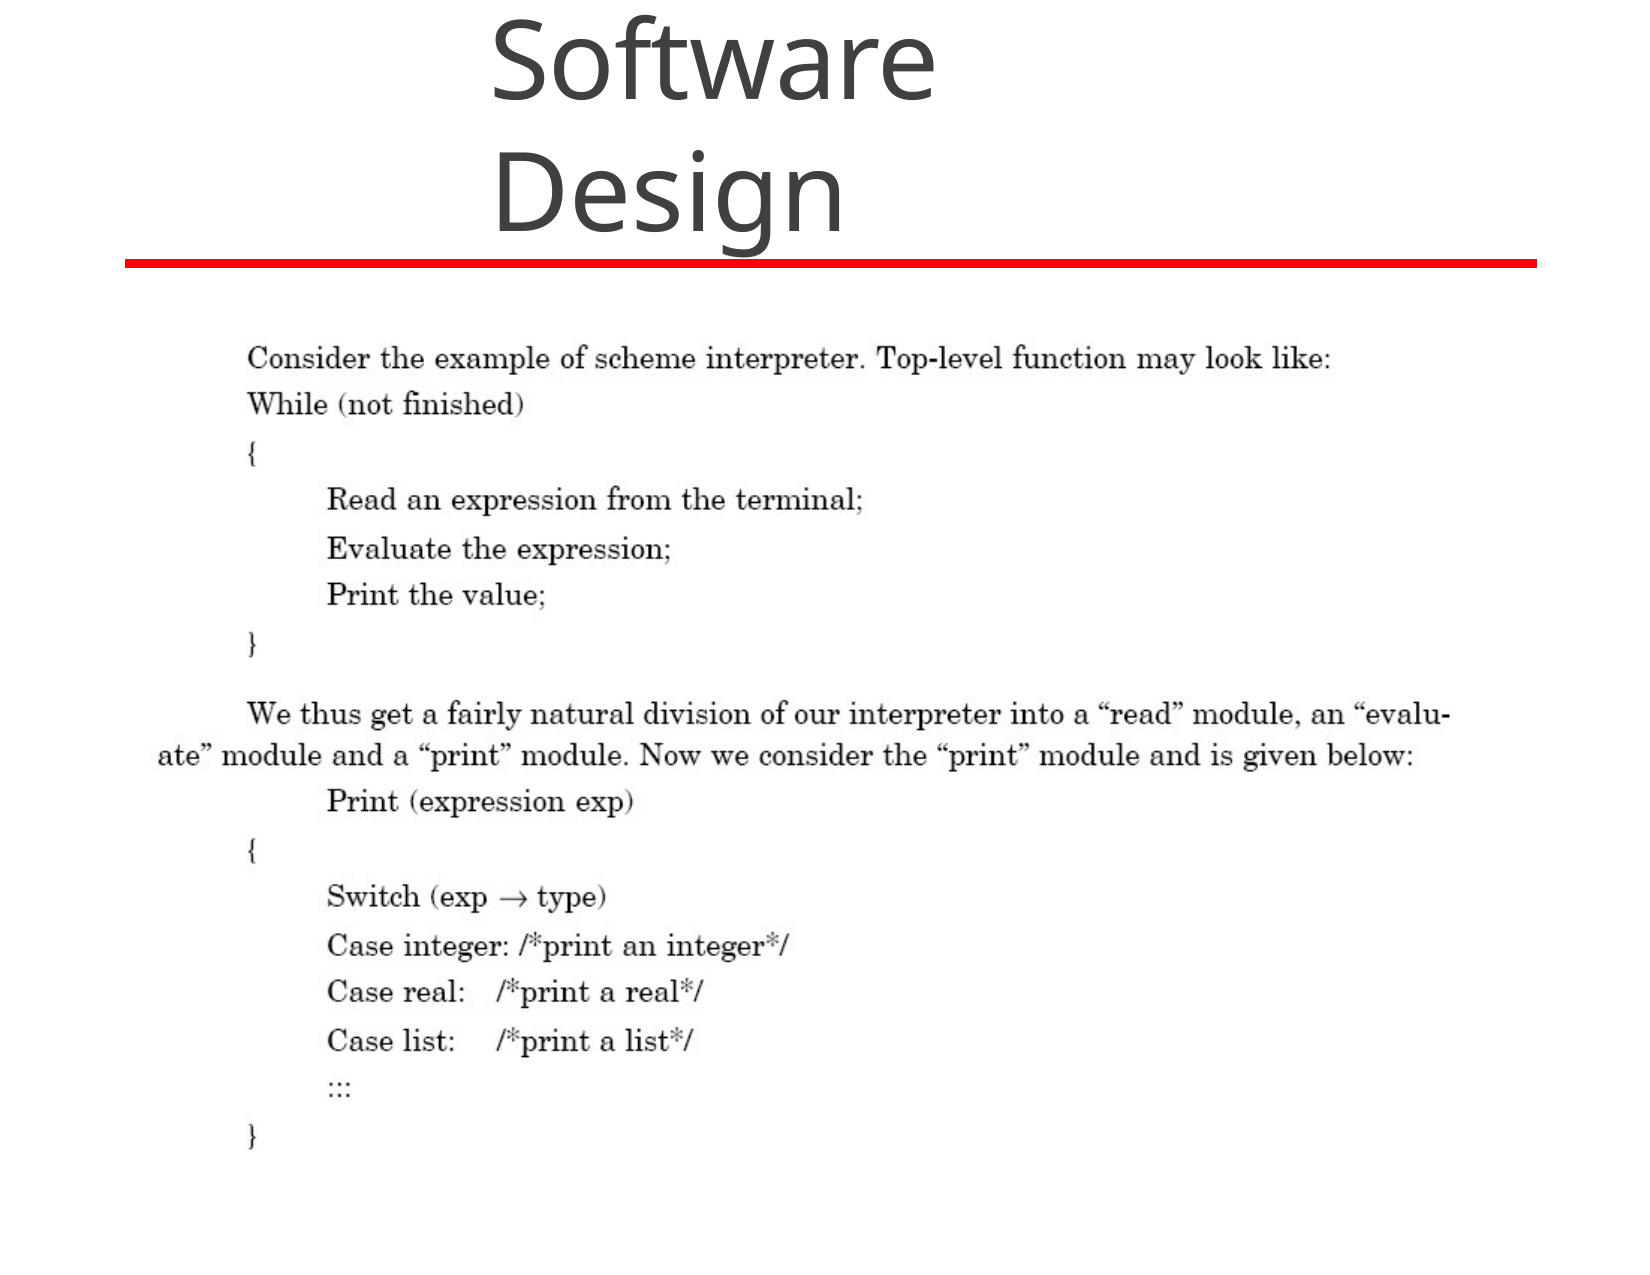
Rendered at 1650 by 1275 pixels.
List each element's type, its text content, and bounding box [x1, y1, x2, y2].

text_box [150, 340, 1463, 1164]
title Software Design [487, 0, 1312, 254]
